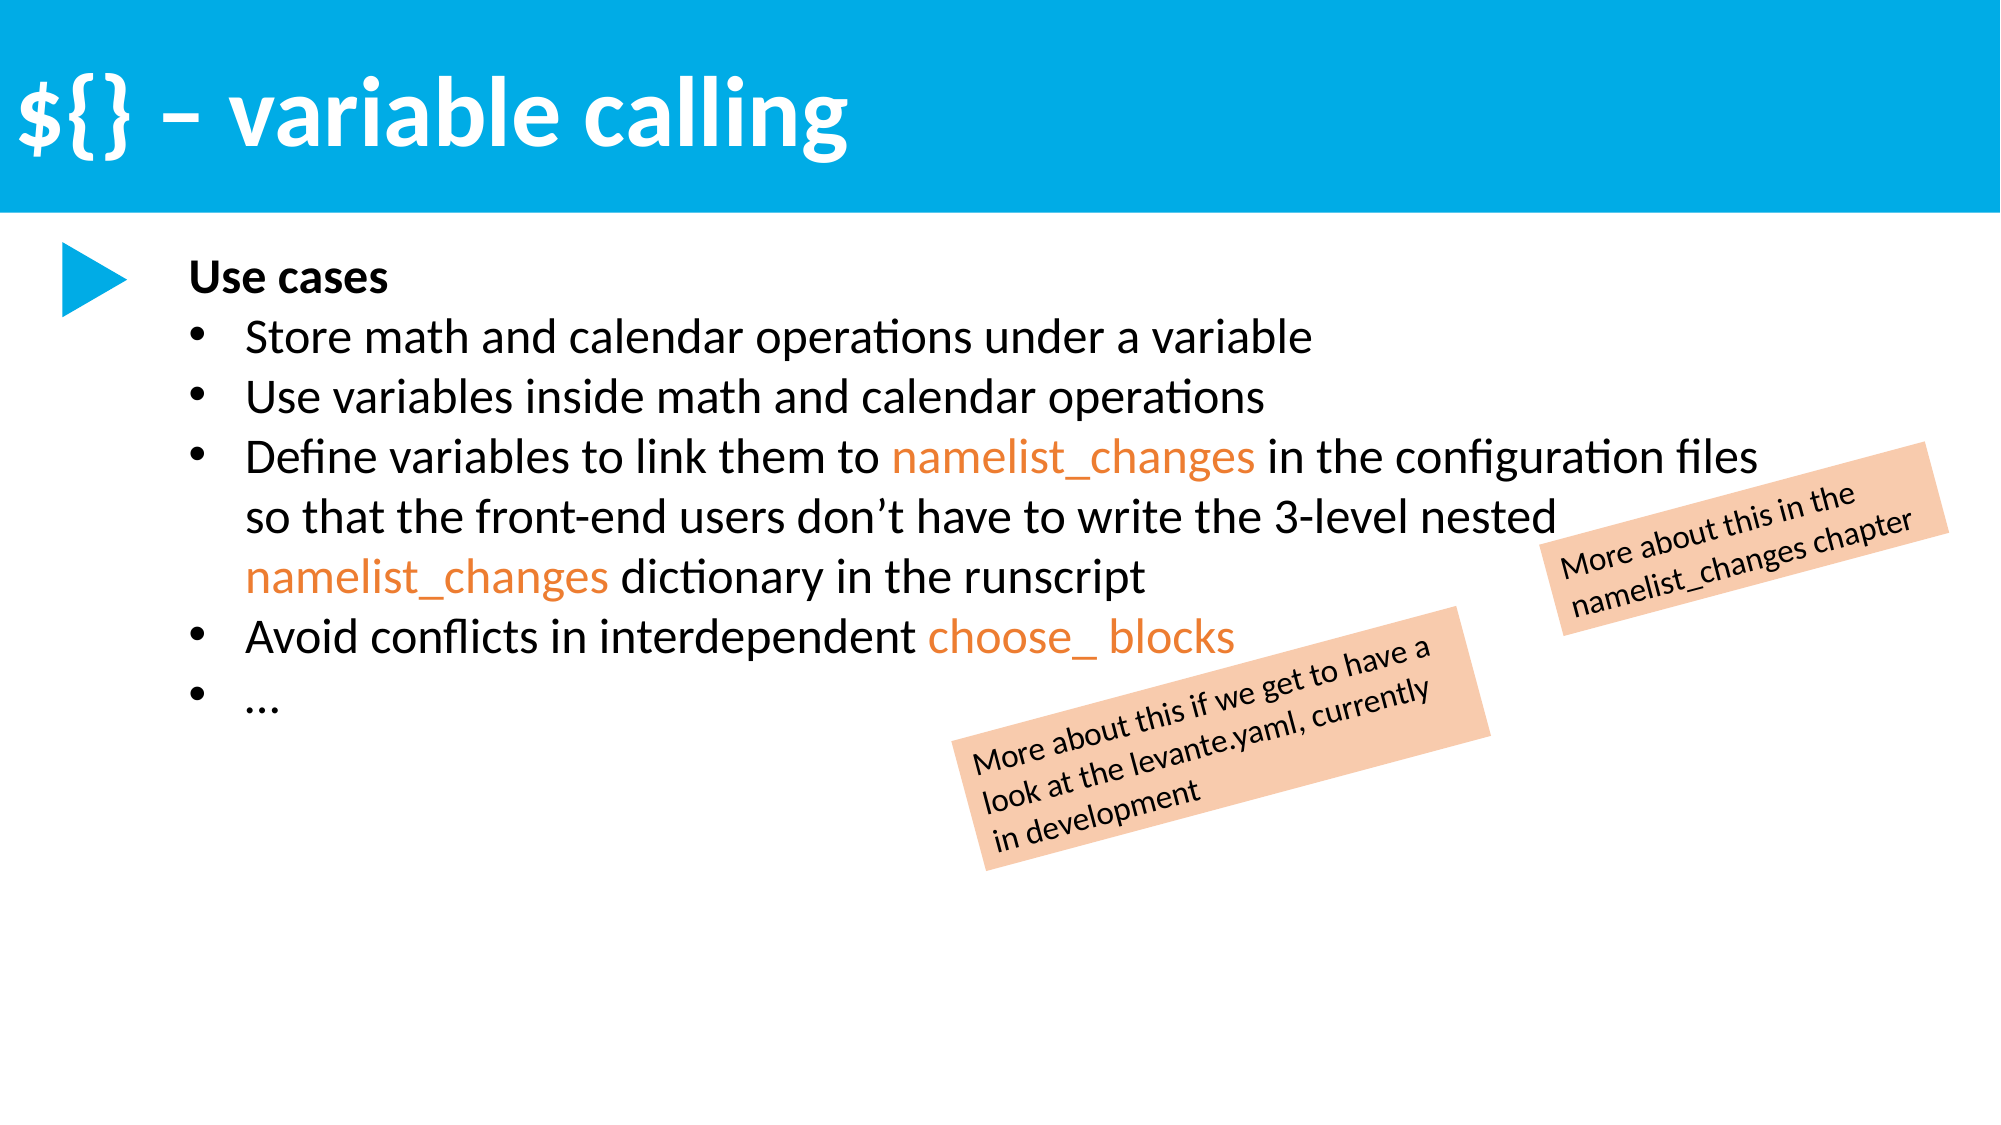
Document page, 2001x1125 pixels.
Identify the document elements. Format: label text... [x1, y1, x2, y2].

text_box Use cases Store math and calendar operations under a variable Use variables inside math and calendar operations Define variables to link them to namelist_changes in the configuration files so that the front-end users don’t have to write the 3-level nested namelist_changes dictionary in the runscript Avoid conflicts in interdependent choose_ blocks … [173, 236, 1826, 1031]
text_box More about this in the namelist_changes chapter [1539, 441, 1950, 637]
text_box ${} – variable calling [0, 0, 2000, 214]
text_box [61, 240, 130, 320]
text_box More about this if we get to have a look at the levante.yaml, currently in development [951, 605, 1492, 872]
